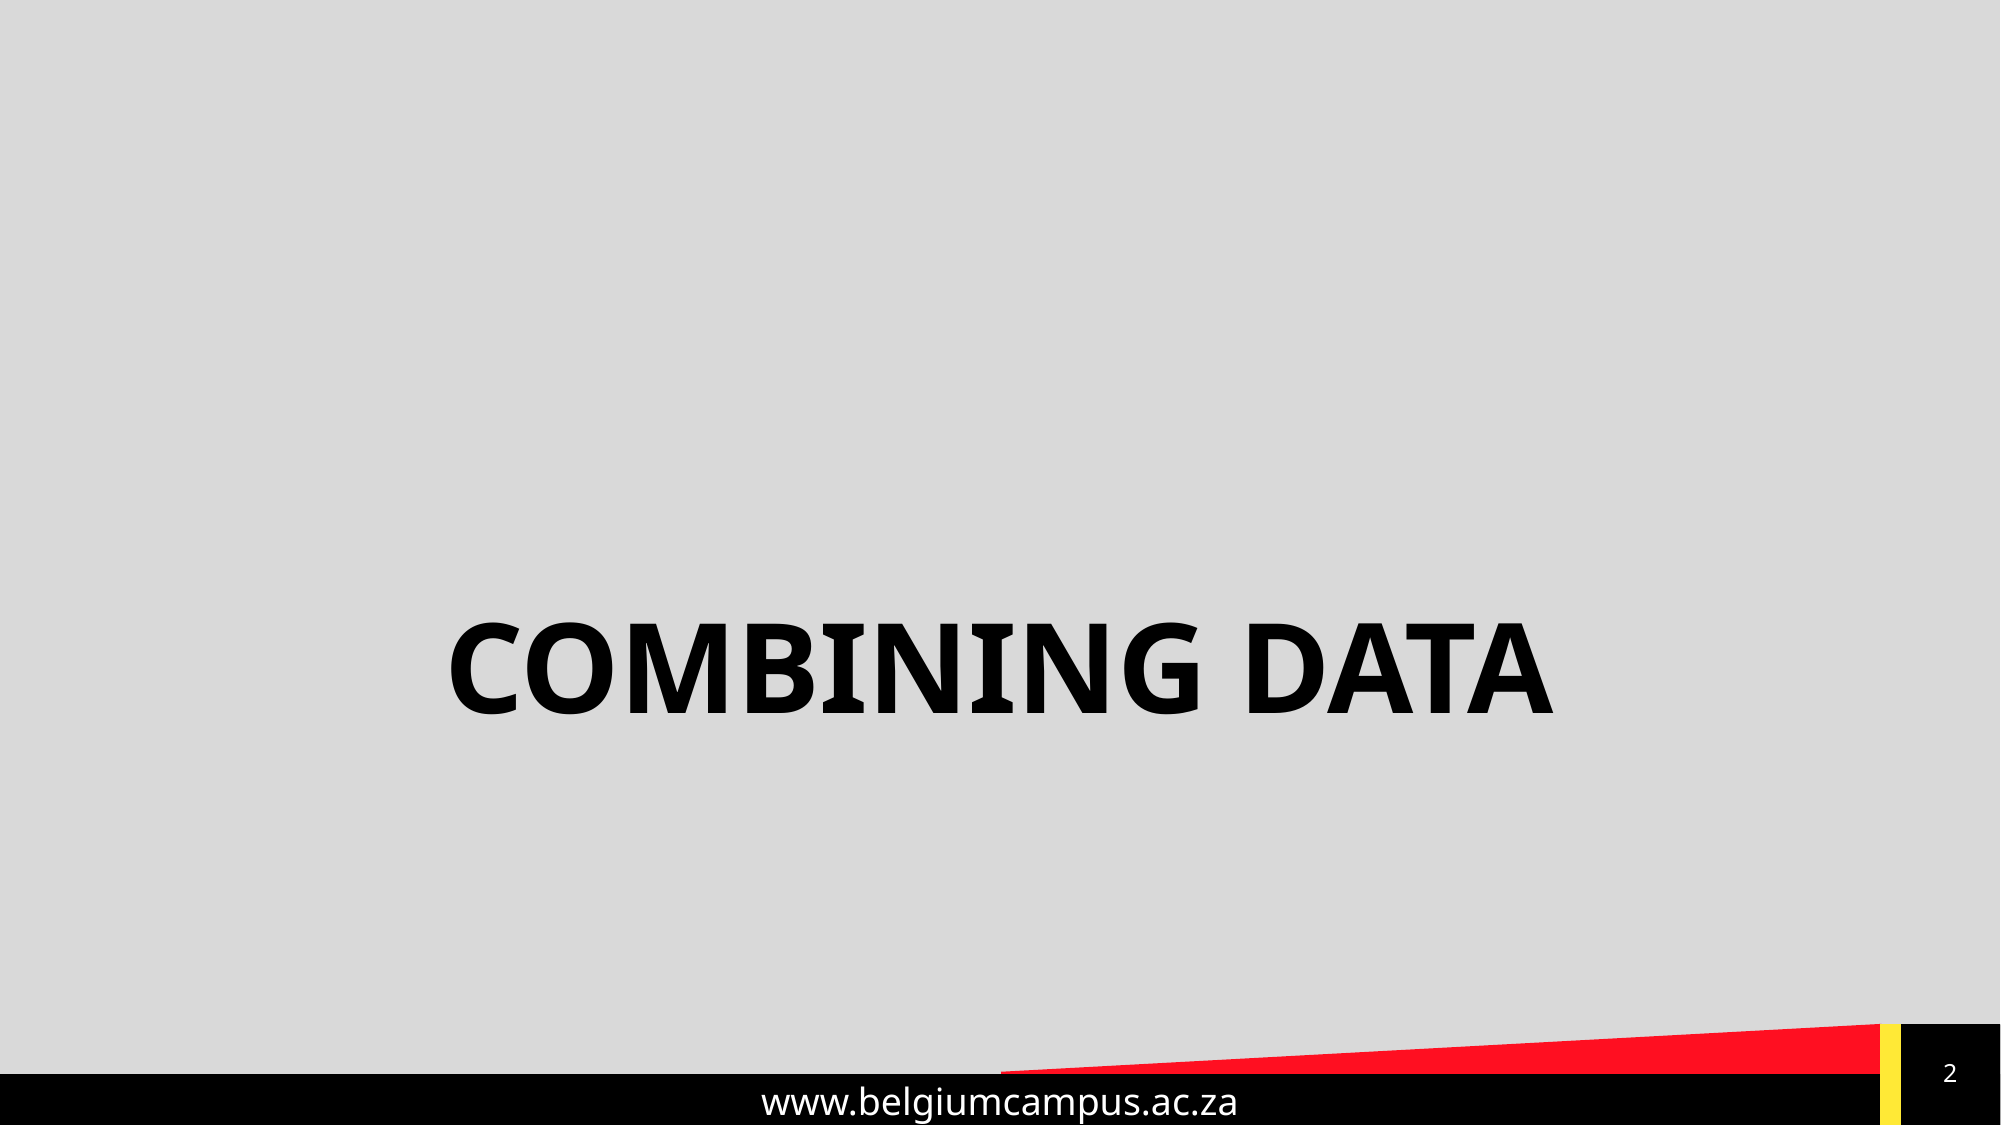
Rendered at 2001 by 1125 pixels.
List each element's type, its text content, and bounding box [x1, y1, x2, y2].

title COMBINING DATA [136, 280, 1862, 749]
